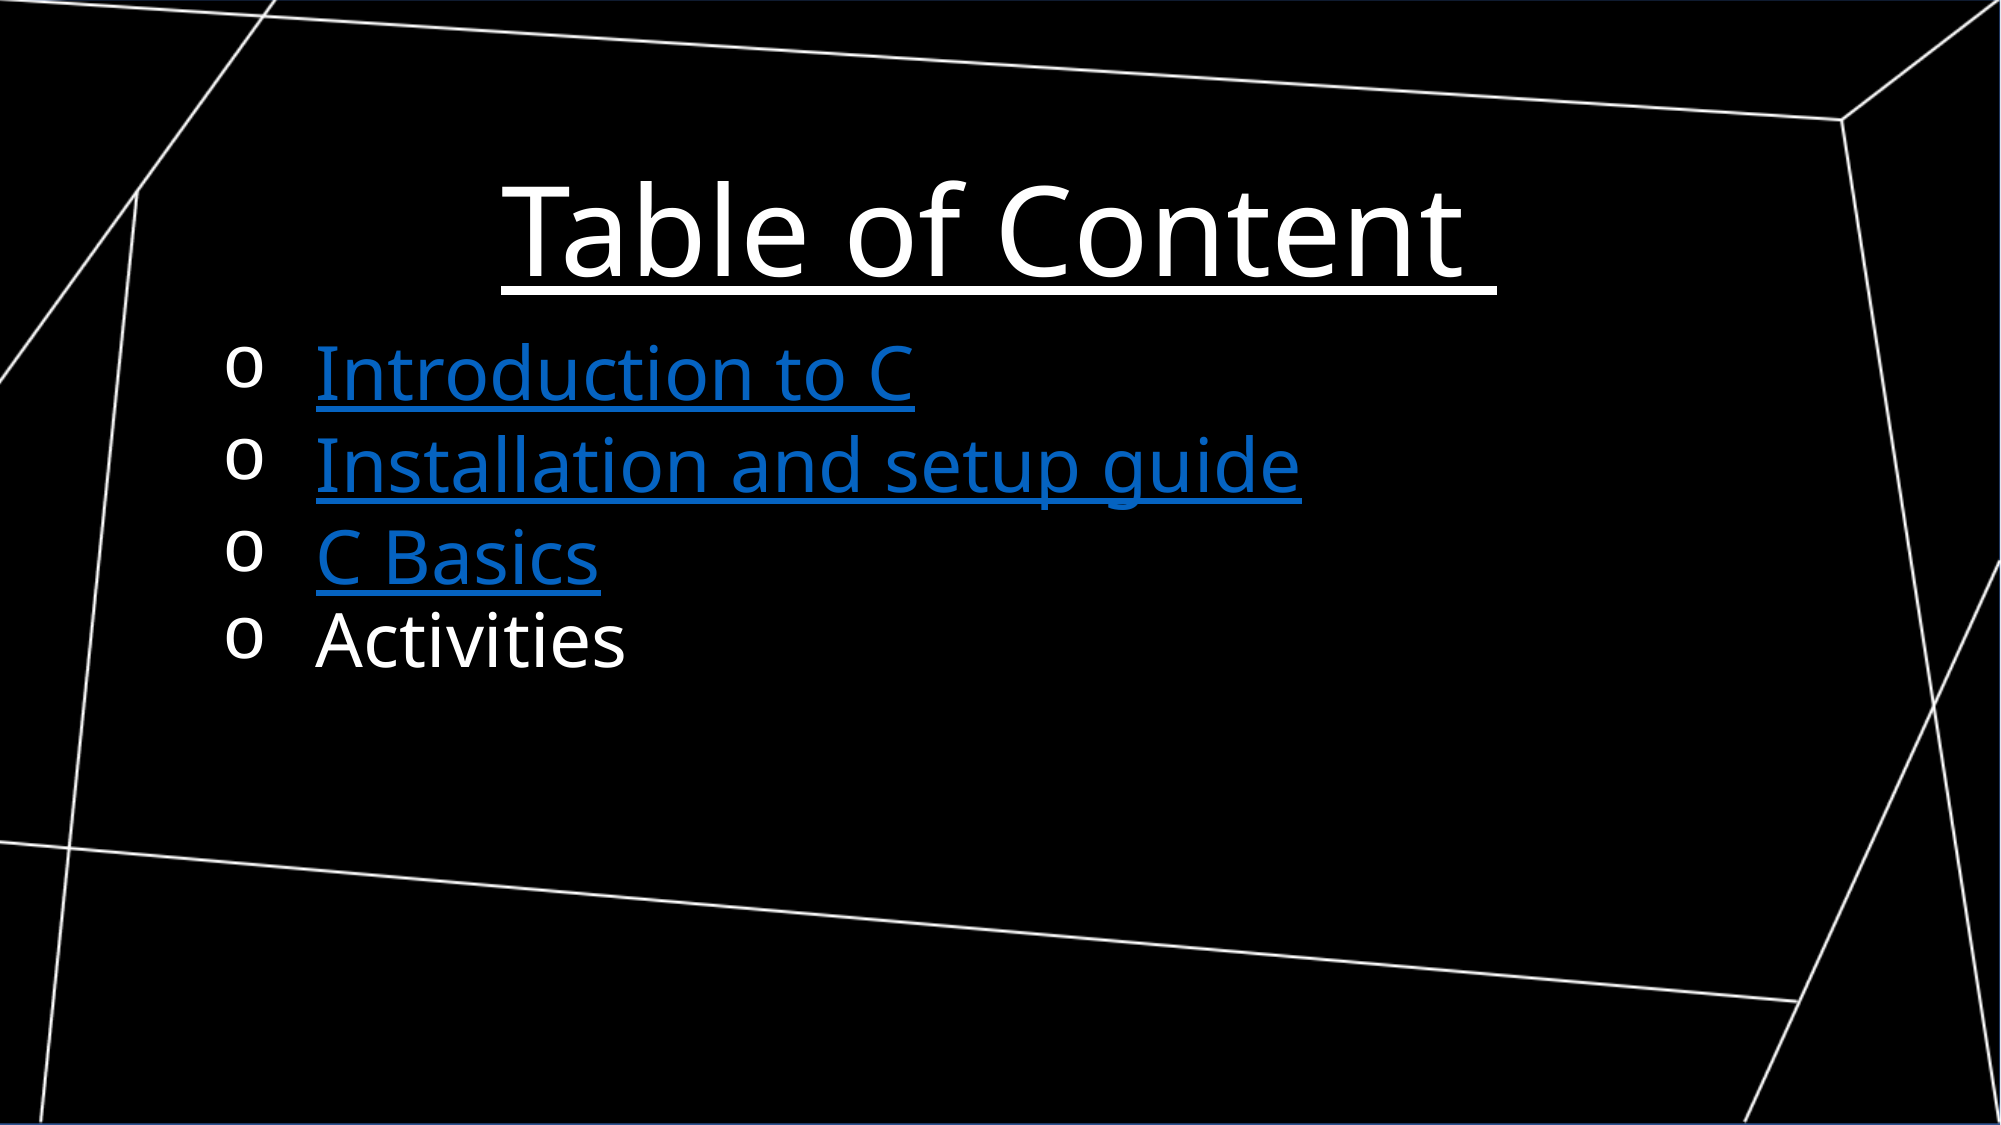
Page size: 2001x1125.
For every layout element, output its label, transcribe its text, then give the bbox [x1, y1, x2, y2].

picture [0, 0, 2001, 1125]
text_box Table of Content [188, 161, 1811, 320]
text_box Introduction to C Installation and setup guide C Basics Activities [207, 319, 1792, 695]
